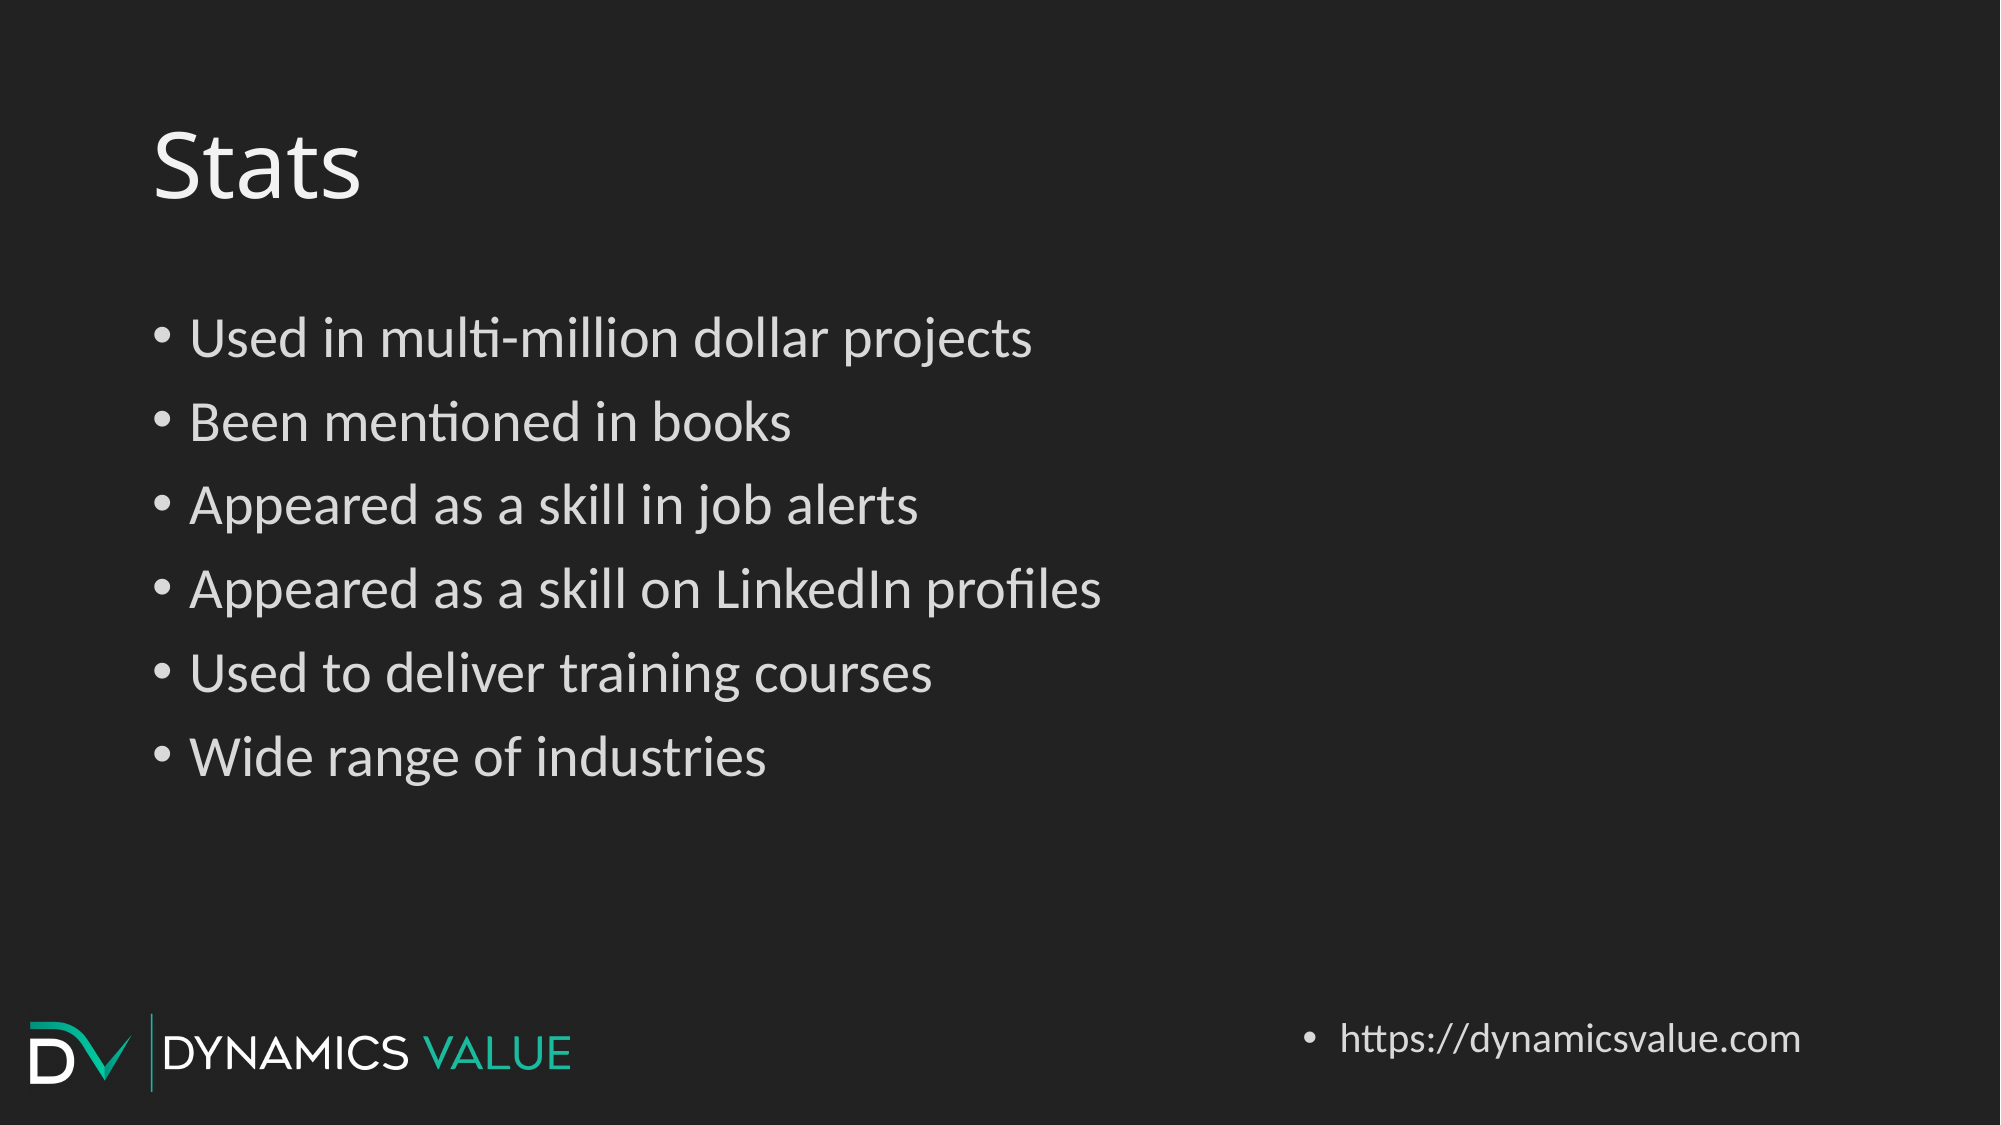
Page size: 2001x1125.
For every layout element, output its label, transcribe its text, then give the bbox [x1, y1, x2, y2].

text_box https://dynamicsvalue.com [1287, 1009, 1961, 1086]
picture [29, 1008, 571, 1095]
text_box Stats [137, 59, 1863, 277]
text_box [1266, 1009, 1970, 1094]
text_box Used in multi-million dollar projects Been mentioned in books Appeared as a skill in job alerts Appeared as a skill on LinkedIn profiles Used to deliver training courses Wide range of industries [137, 299, 1863, 1013]
